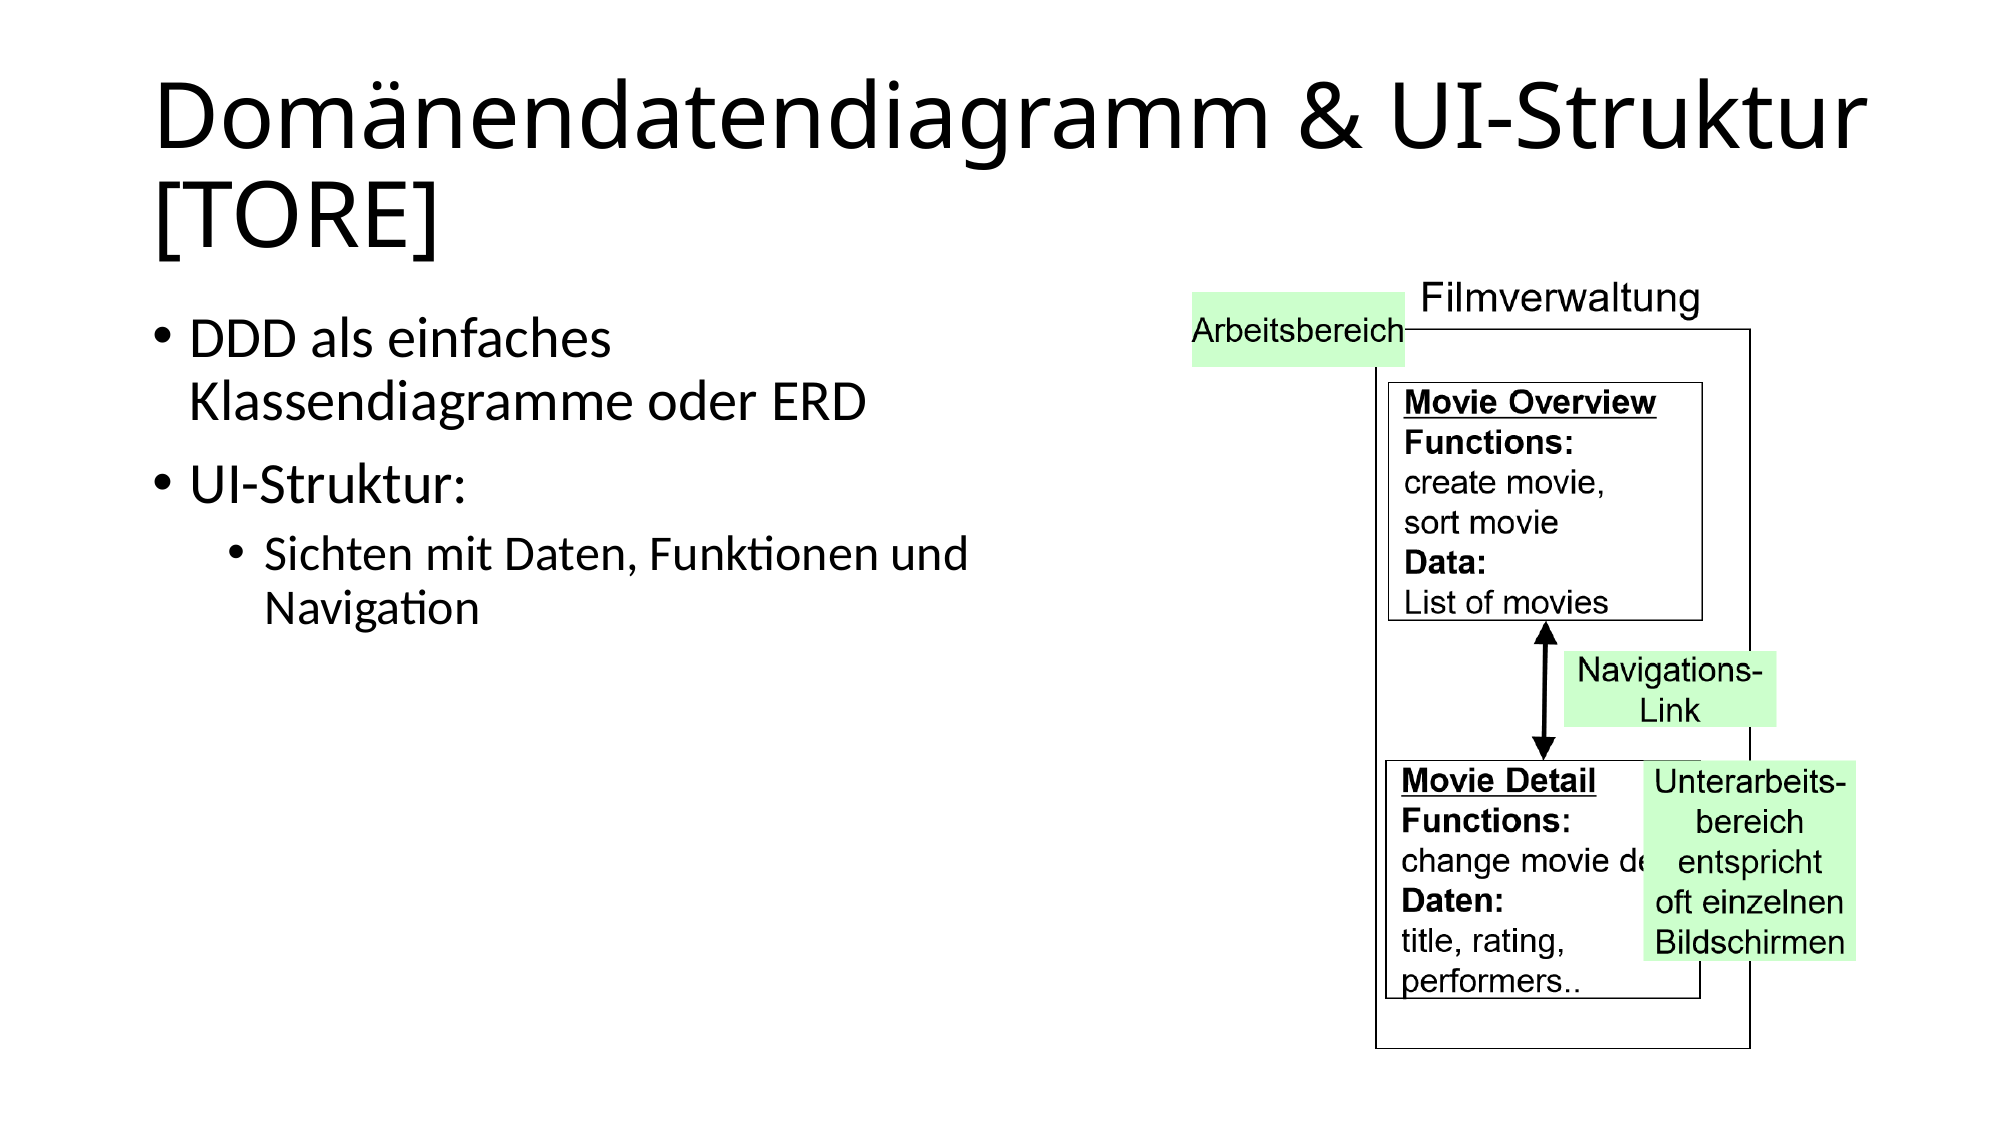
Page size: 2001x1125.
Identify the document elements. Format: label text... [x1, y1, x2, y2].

title Domänendatendiagramm & UI-Struktur [TORE] [137, 59, 1936, 278]
picture [1165, 260, 1863, 1066]
list DDD als einfaches Klassendiagramme oder ERD UI-Struktur: Sichten mit Daten, Funktionen und Navigation [137, 299, 1000, 1030]
